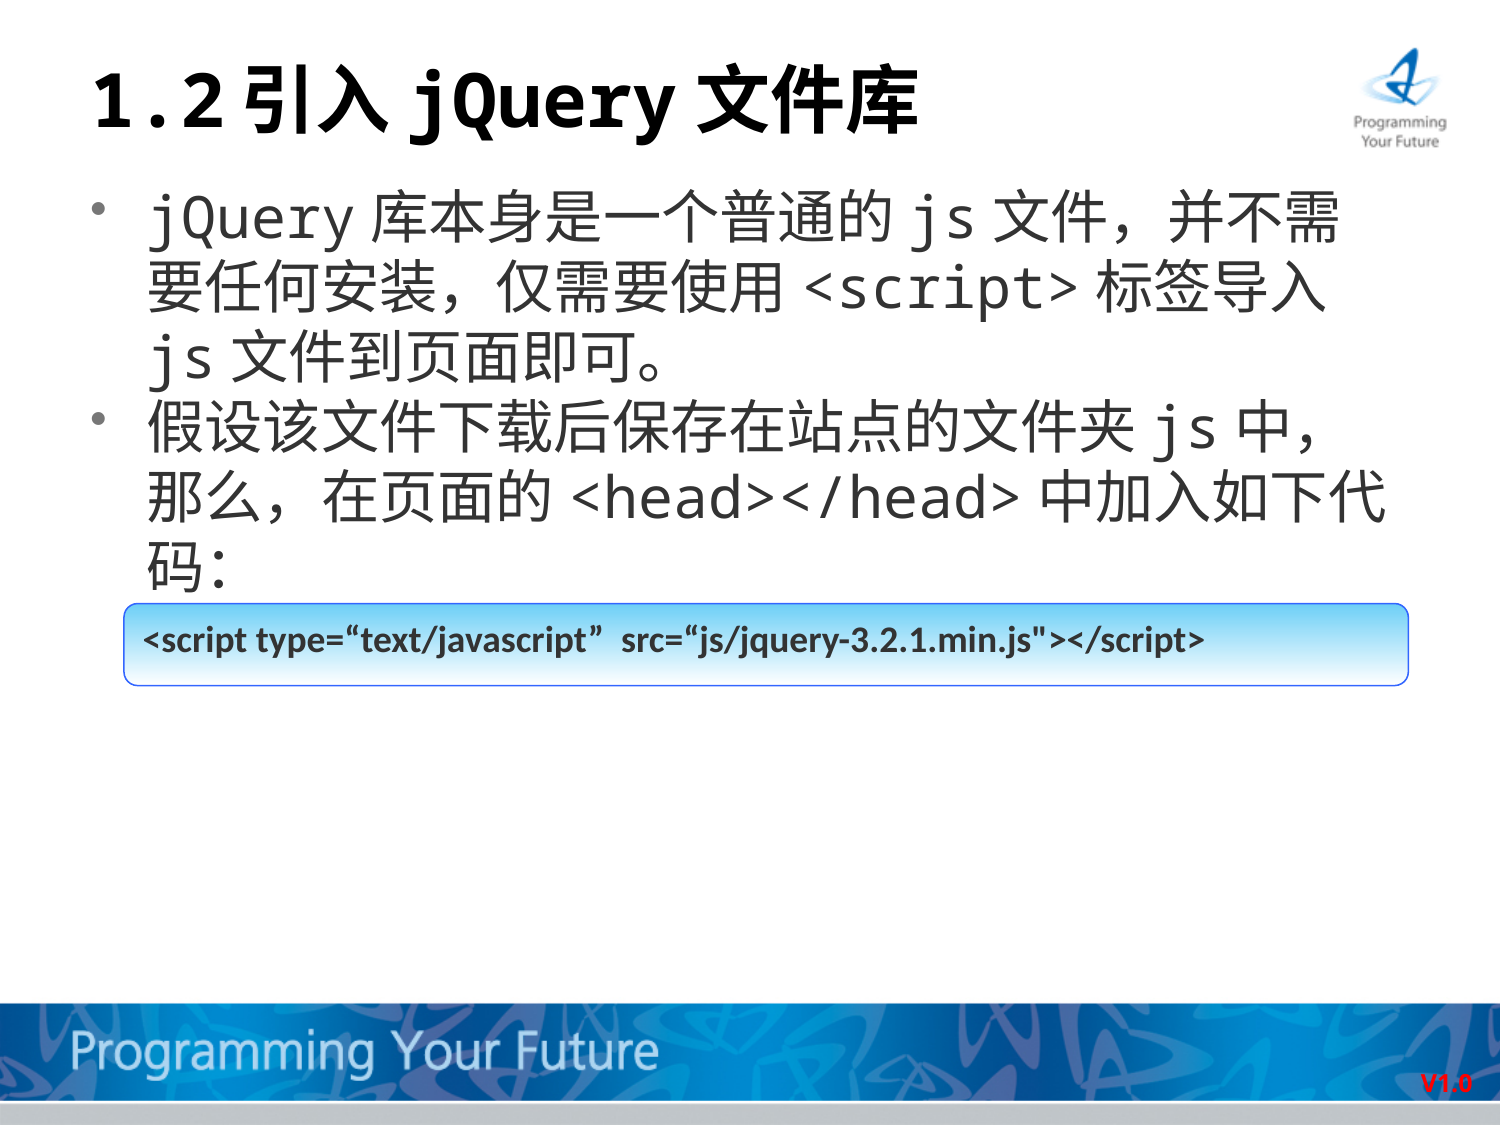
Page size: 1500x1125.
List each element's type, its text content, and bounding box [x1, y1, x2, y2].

list jQuery库本身是一个普通的js文件，并不需要任何安装，仅需要使用<script>标签导入js文件到页面即可。 假设该文件下载后保存在站点的文件夹js中，那么，在页面的<head></head>中加入如下代码： [74, 172, 1412, 988]
picture [0, 997, 1500, 1125]
text_box <script type=“text/javascript” src=“js/jquery-3.2.1.min.js"></script> [123, 603, 1409, 686]
picture [1340, 42, 1461, 157]
title 1.2 引入jQuery文件库 [74, 44, 1459, 162]
